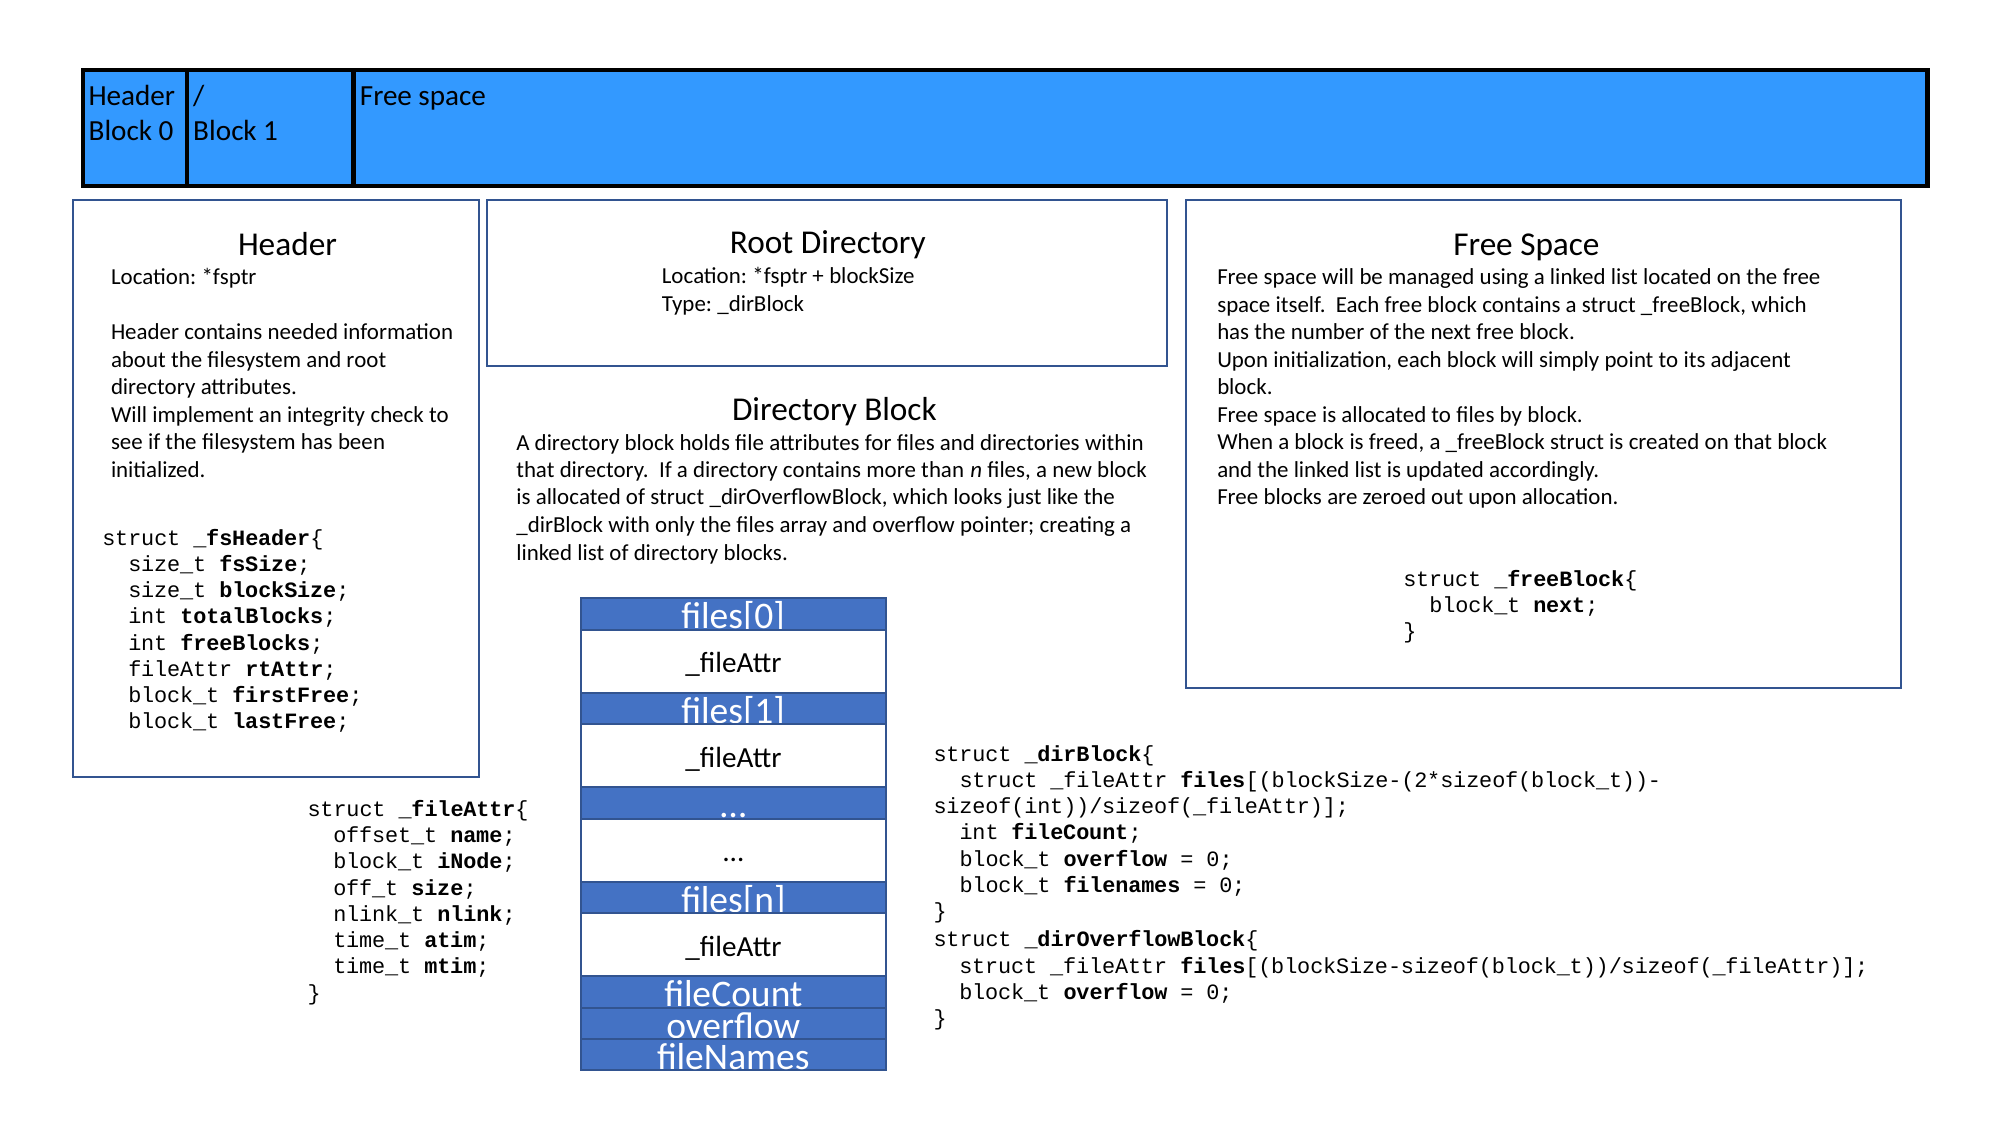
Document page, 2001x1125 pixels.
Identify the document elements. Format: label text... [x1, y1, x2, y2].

text_box … [581, 818, 887, 881]
text_box struct _dirBlock{ struct _fileAttr files[(blockSize-(2*sizeof(block_t))- sizeof(int))/sizeof(_fileAttr)]; int fileCount; block_t overflow = 0; block_t filenames = 0; } [927, 733, 1959, 900]
text_box [72, 199, 480, 778]
text_box fileCount [581, 977, 887, 1007]
text_box Directory Block A directory block holds file attributes for files and directories within that directory. If a directory contains more than n files, a new block is allocated of struct _dirOverflowBlock, which looks just like the _dirBlock with only the files array and overflow pointer; creating a linked list of directory blocks. [501, 379, 1167, 572]
text_box _fileAttr [580, 629, 887, 692]
text_box files[1] [580, 692, 887, 723]
text_box [486, 199, 1168, 367]
text_box fileNames [580, 1038, 887, 1071]
text_box struct _dirOverflowBlock{ struct _fileAttr files[(blockSize-sizeof(block_t))/sizeof(_fileAttr)]; block_t overflow = 0; } [927, 919, 1902, 1073]
text_box files[0] [580, 597, 887, 629]
text_box _fileAttr [581, 912, 887, 977]
text_box Free space [354, 70, 1928, 187]
text_box overflow [580, 1007, 887, 1038]
text_box / Block 1 [187, 70, 354, 187]
text_box Header Block 0 [82, 70, 187, 187]
text_box [1185, 199, 1902, 689]
text_box struct _fileAttr{ offset_t name; block_t iNode; off_t size; nlink_t nlink; time_t atim; time_t mtim; } [301, 788, 581, 1055]
text_box files[n] [581, 881, 887, 912]
text_box _fileAttr [580, 723, 887, 786]
text_box … [580, 786, 887, 818]
